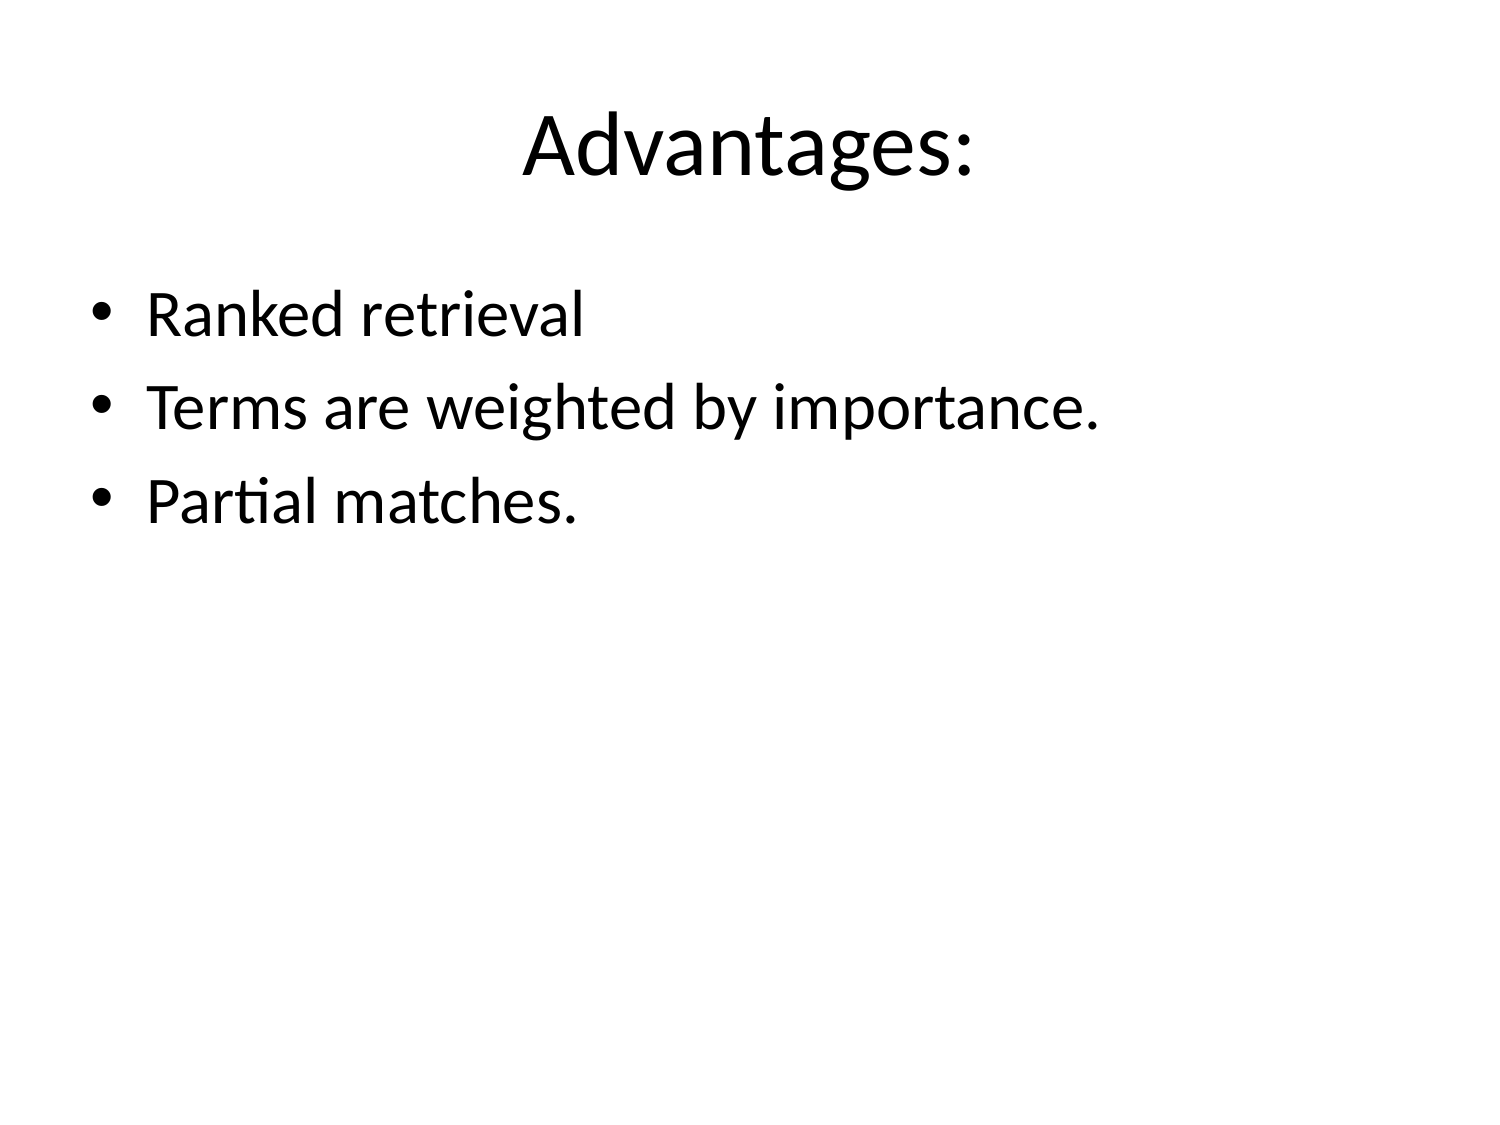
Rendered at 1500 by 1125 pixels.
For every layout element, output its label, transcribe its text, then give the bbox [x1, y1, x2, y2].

title Advantages: [75, 45, 1425, 233]
list Ranked retrieval Terms are weighted by importance. Partial matches. [75, 262, 1425, 1005]
